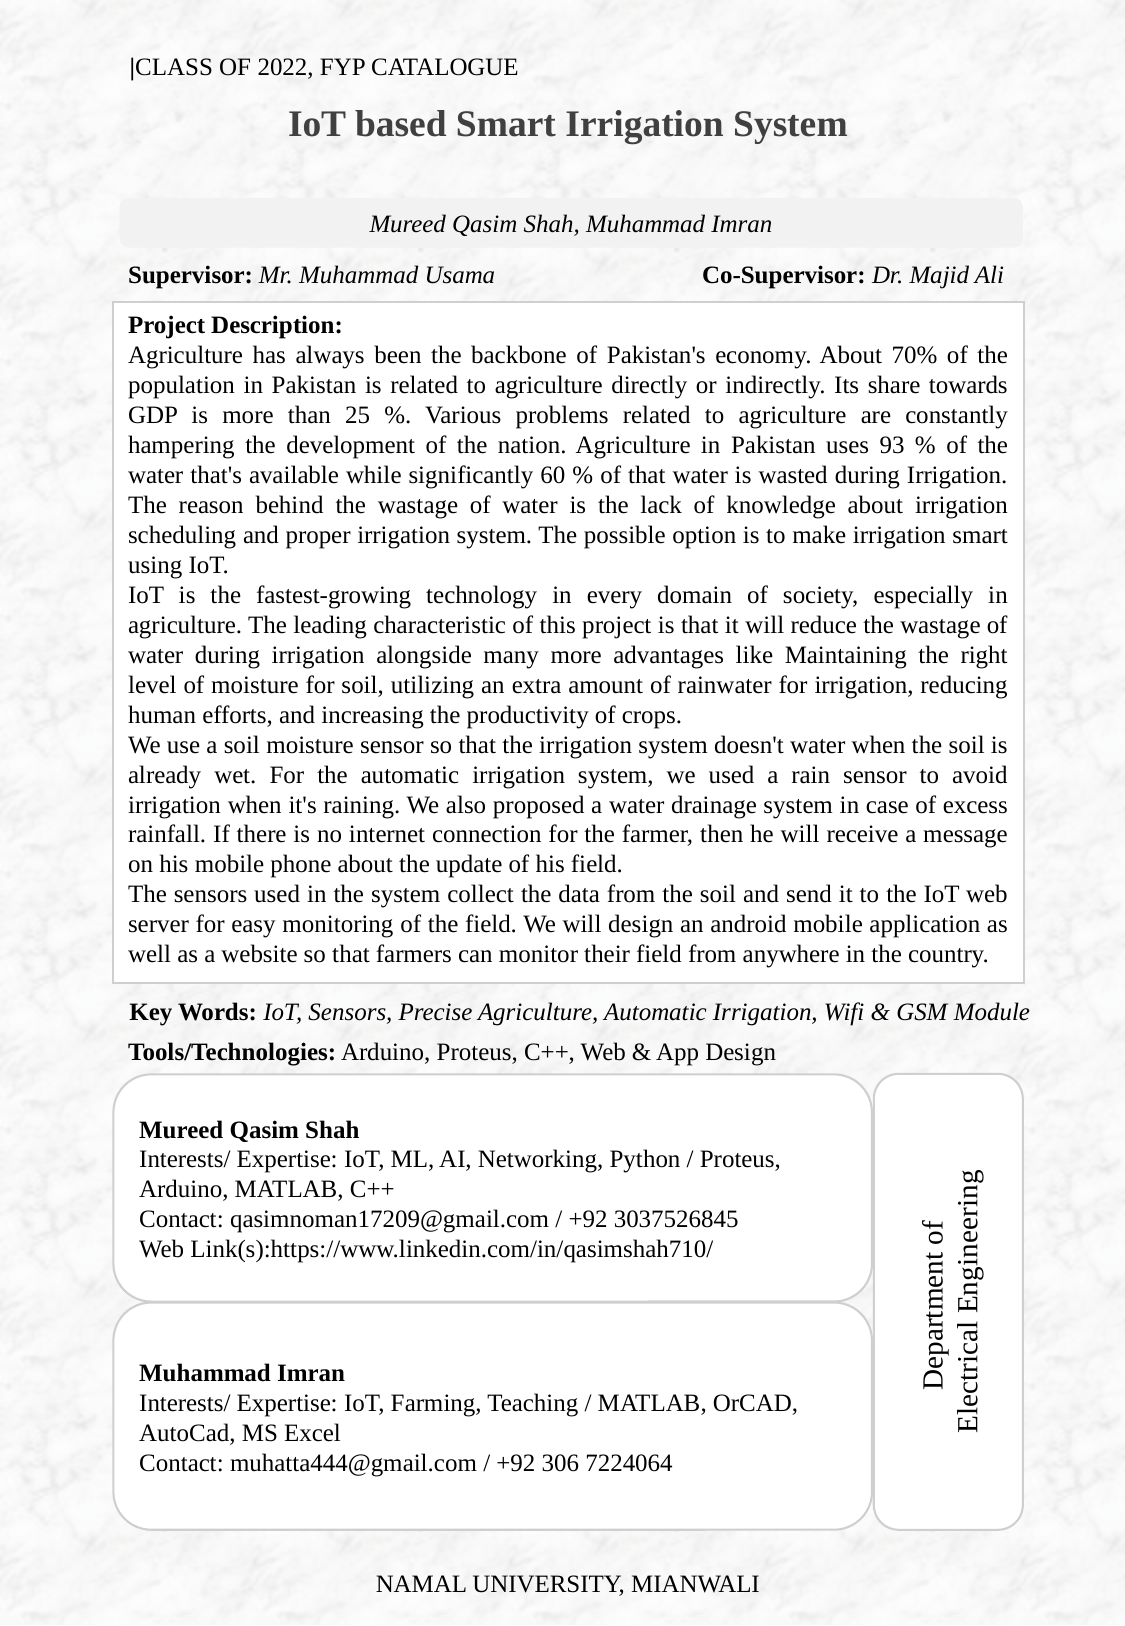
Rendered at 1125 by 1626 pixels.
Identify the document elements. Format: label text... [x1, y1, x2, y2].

text_box Mureed Qasim Shah Interests/ Expertise: IoT, ML, AI, Networking, Python / Proteus, Arduino, MATLAB, C++ Contact: qasimnoman17209@gmail.com / +92 3037526845 Web Link(s):https://www.linkedin.com/in/qasimshah710/ [112, 1073, 872, 1302]
text_box IoT based Smart Irrigation System [113, 91, 1023, 152]
text_box NAMAL UNIVERSITY, MIANWALI [113, 1530, 1023, 1606]
text_box Tools/Technologies: Arduino, Proteus, C++, Web & App Design [113, 1027, 913, 1073]
text_box |CLASS OF 2022, FYP CATALOGUE [114, 43, 535, 88]
text_box Muhammad Imran Interests/ Expertise: IoT, Farming, Teaching / MATLAB, OrCAD, AutoCad, MS Excel Contact: muhatta444@gmail.com / +92 306 7224064 [112, 1301, 872, 1531]
text_box Supervisor: Mr. Muhammad Usama [113, 251, 518, 297]
text_box Key Words: IoT, Sensors, Precise Agriculture, Automatic Irrigation, Wifi & GSM Module [114, 987, 1064, 1033]
text_box Department of Electrical Engineering [872, 1072, 1024, 1531]
text_box Mureed Qasim Shah, Muhammad Imran [118, 196, 1024, 249]
text_box Co-Supervisor: Dr. Majid Ali [628, 251, 1025, 297]
text_box Project Description: Agriculture has always been the backbone of Pakistan's economy. About 70% of the population in Pakistan is related to agriculture directly or indirectly. Its share towards GDP is more than 25 %. Various problems related to agriculture are constantly hampering the development of the nation. Agriculture in Pakistan uses 93 % of the water that's available while significantly 60 % of that water is wasted during Irrigation. The reason behind the wastage of water is the lack of knowledge about irrigation scheduling and proper irrigation system. The possible option is to make irrigation smart using IoT. IoT is the fastest-growing technology in every domain of society, especially in agriculture. The leading characteristic of this project is that it will reduce the wastage of water during irrigation alongside many more advantages like Maintaining the right level of moisture for soil, utilizing an extra amount of rainwater for irrigation, reducing human efforts, and increasing the productivity of crops. We use a soil moisture sensor so that the irrigation system doesn't water when the soil is already wet. For the automatic irrigation system, we used a rain sensor to avoid irrigation when it's raining. We also proposed a water drainage system in case of excess rainfall. If there is no internet connection for the farmer, then he will receive a message on his mobile phone about the update of his field. The sensors used in the system collect the data from the soil and send it to the IoT web server for easy monitoring of the field. We will design an android mobile application as well as a website so that farmers can monitor their field from anywhere in the country. [112, 301, 1025, 984]
